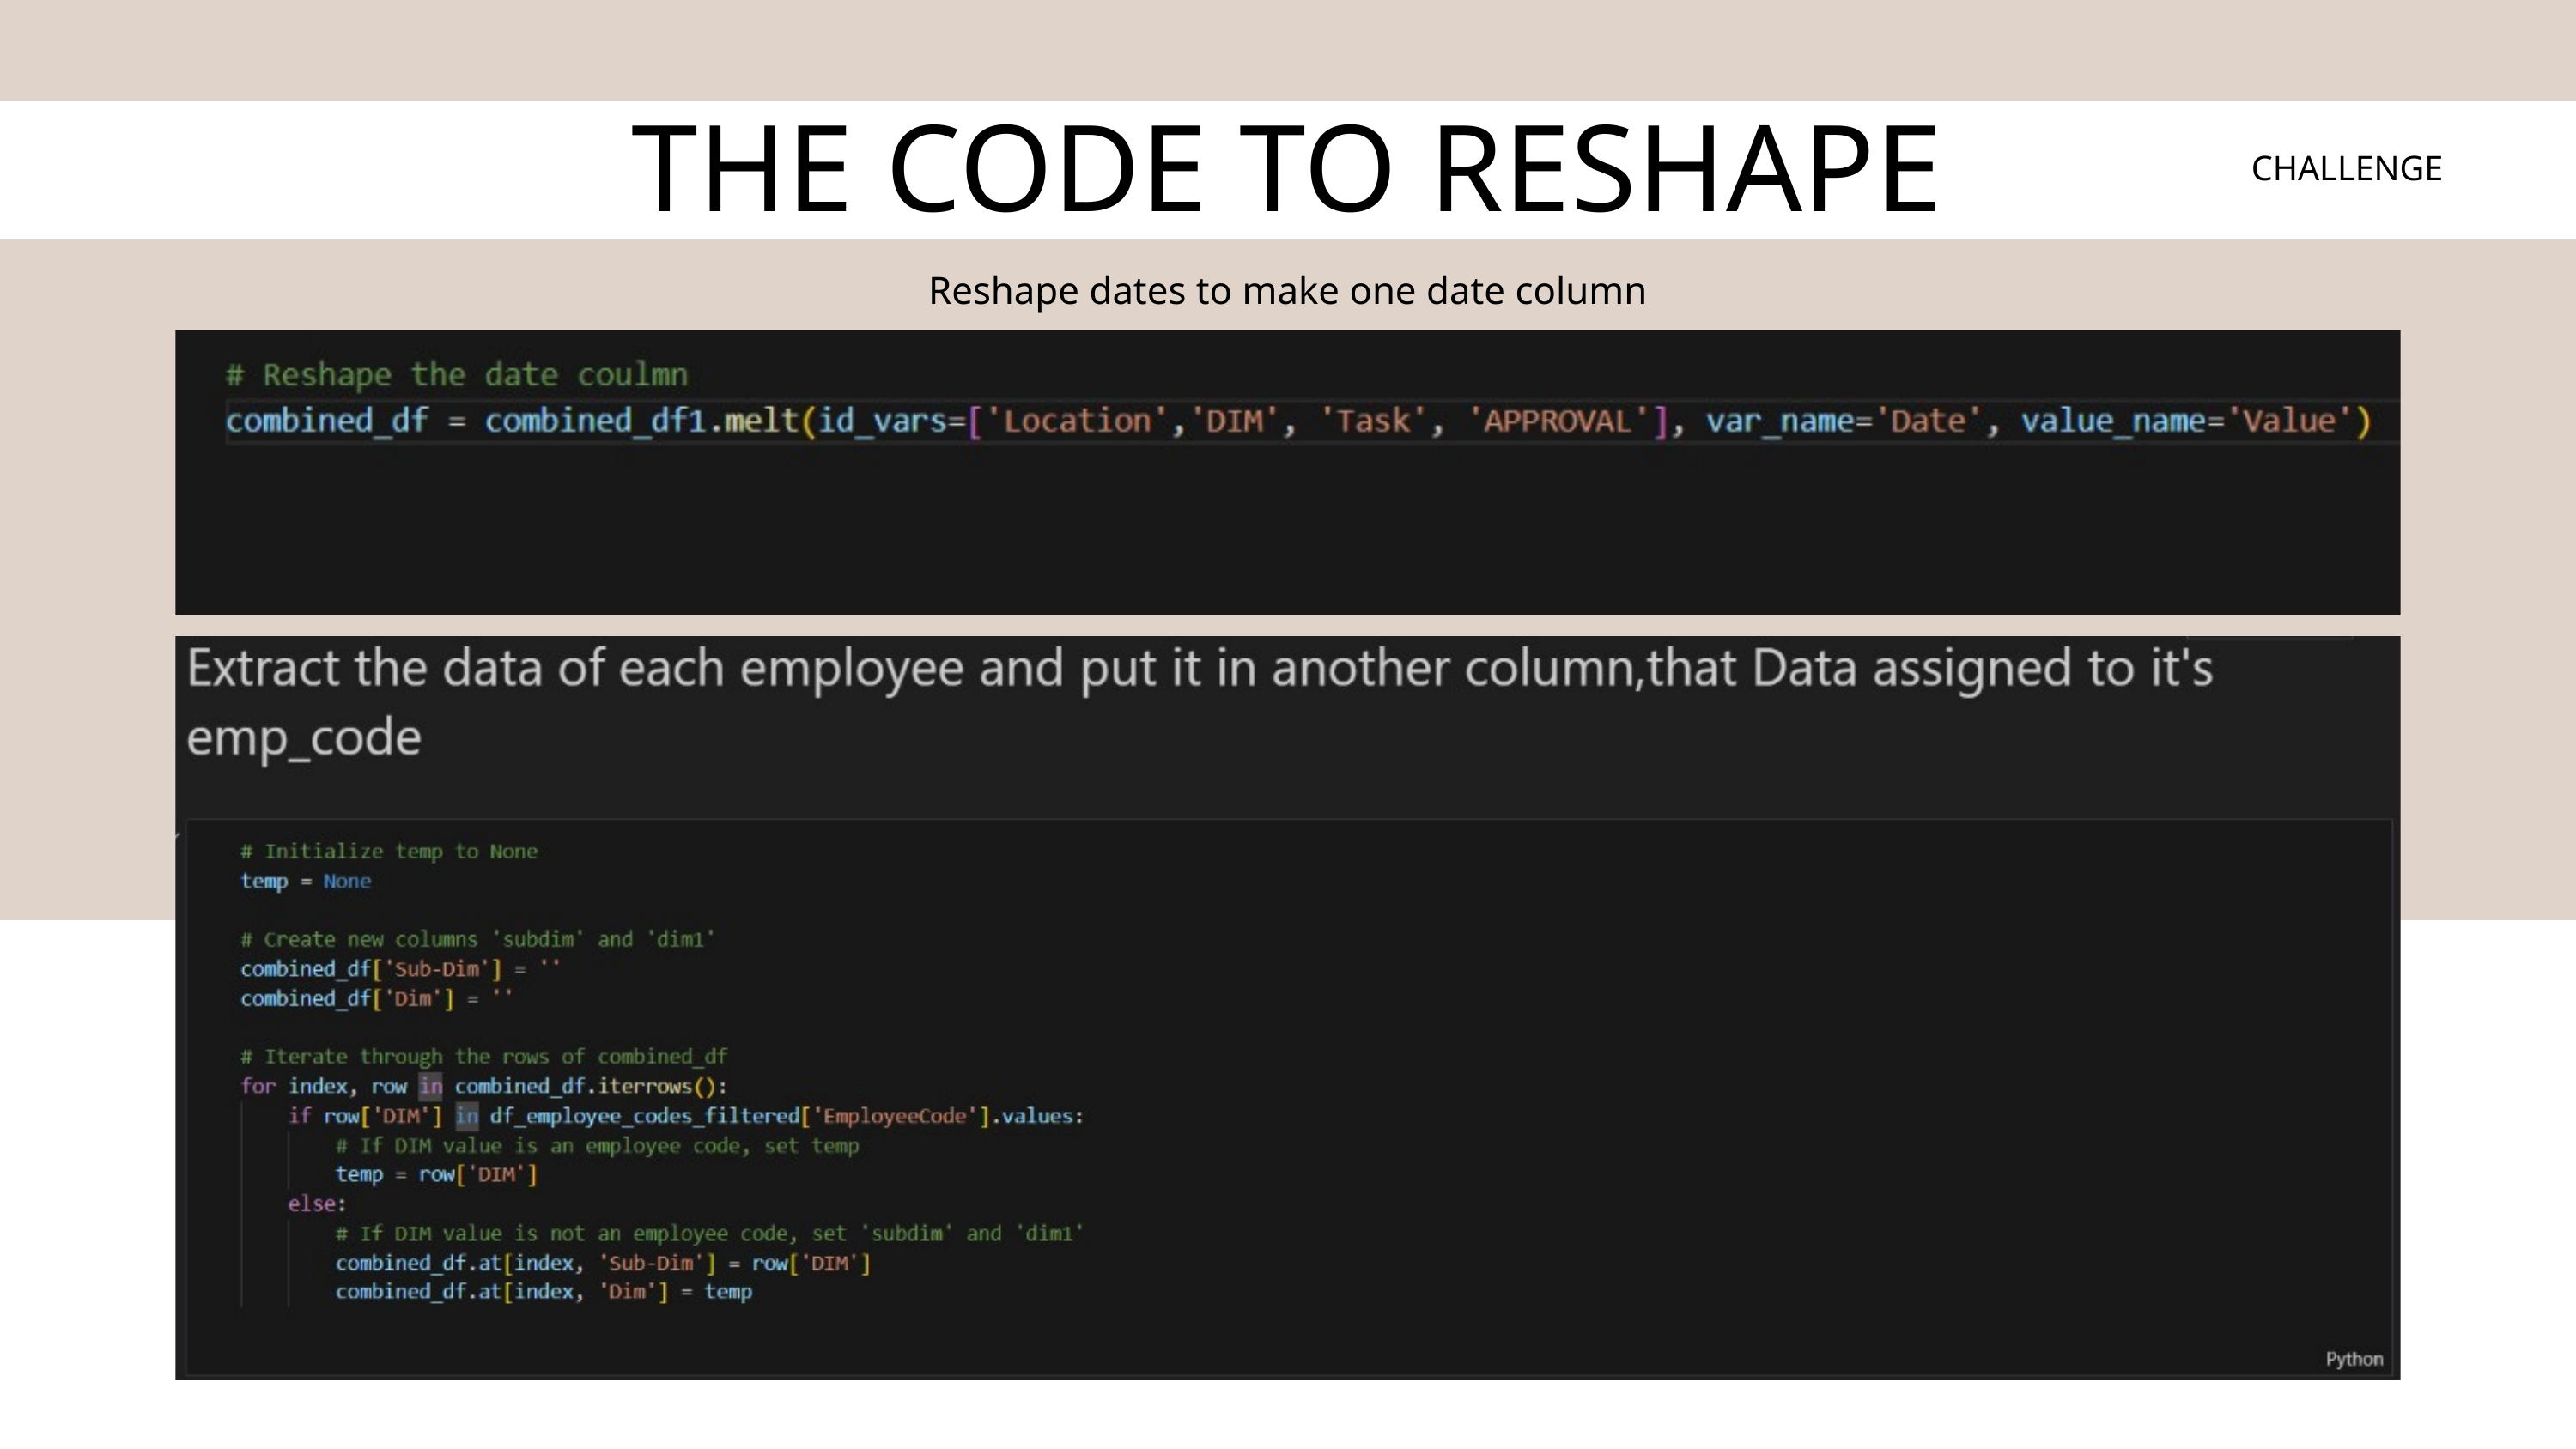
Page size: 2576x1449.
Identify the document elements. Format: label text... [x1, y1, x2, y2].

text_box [0, 0, 2576, 102]
text_box [175, 931, 2401, 1381]
text_box THE CODE TO RESHAPE [533, 112, 2043, 236]
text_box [0, 239, 2576, 921]
text_box CHALLENGE [2233, 139, 2463, 187]
